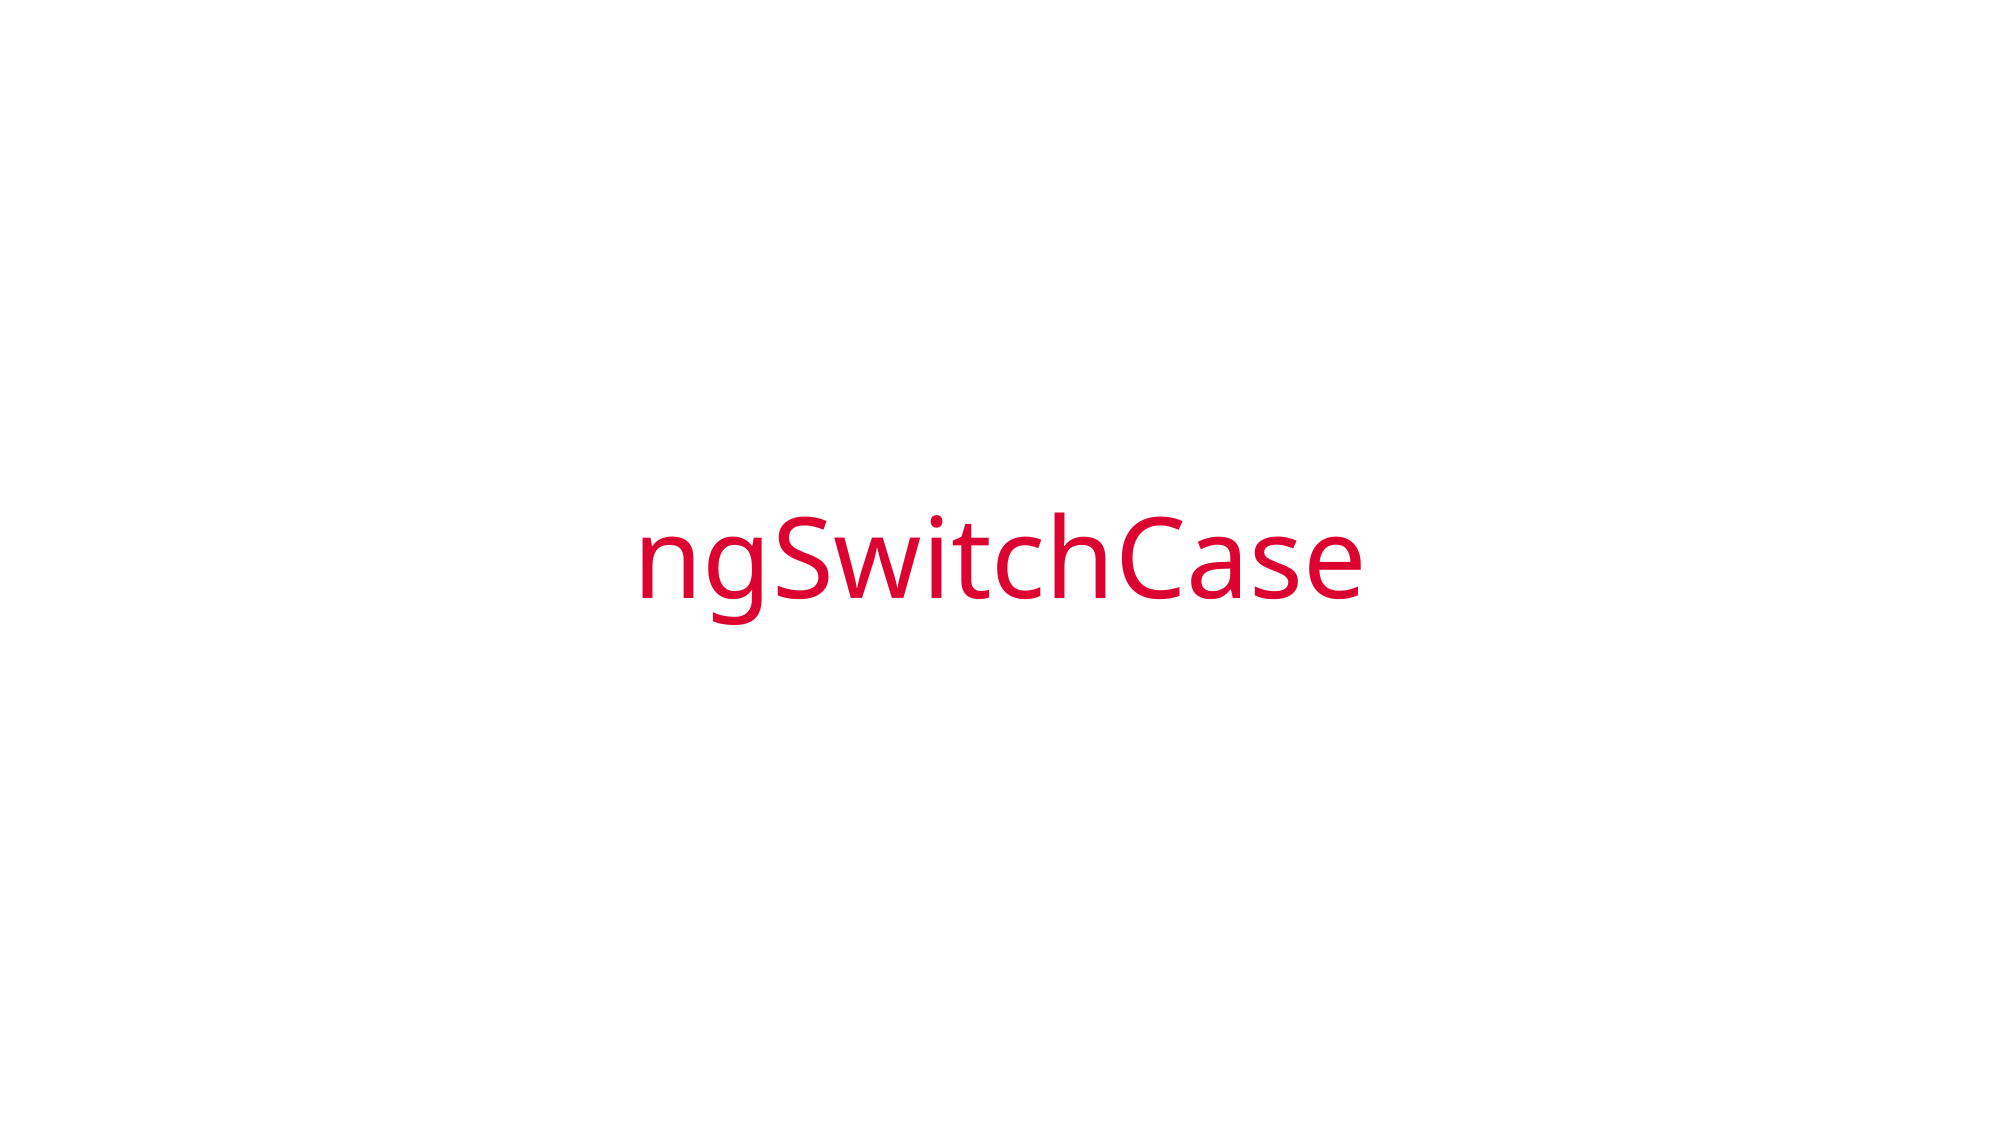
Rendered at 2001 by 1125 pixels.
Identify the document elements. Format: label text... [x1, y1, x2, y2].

title ngSwitchCase [0, 0, 2000, 1125]
